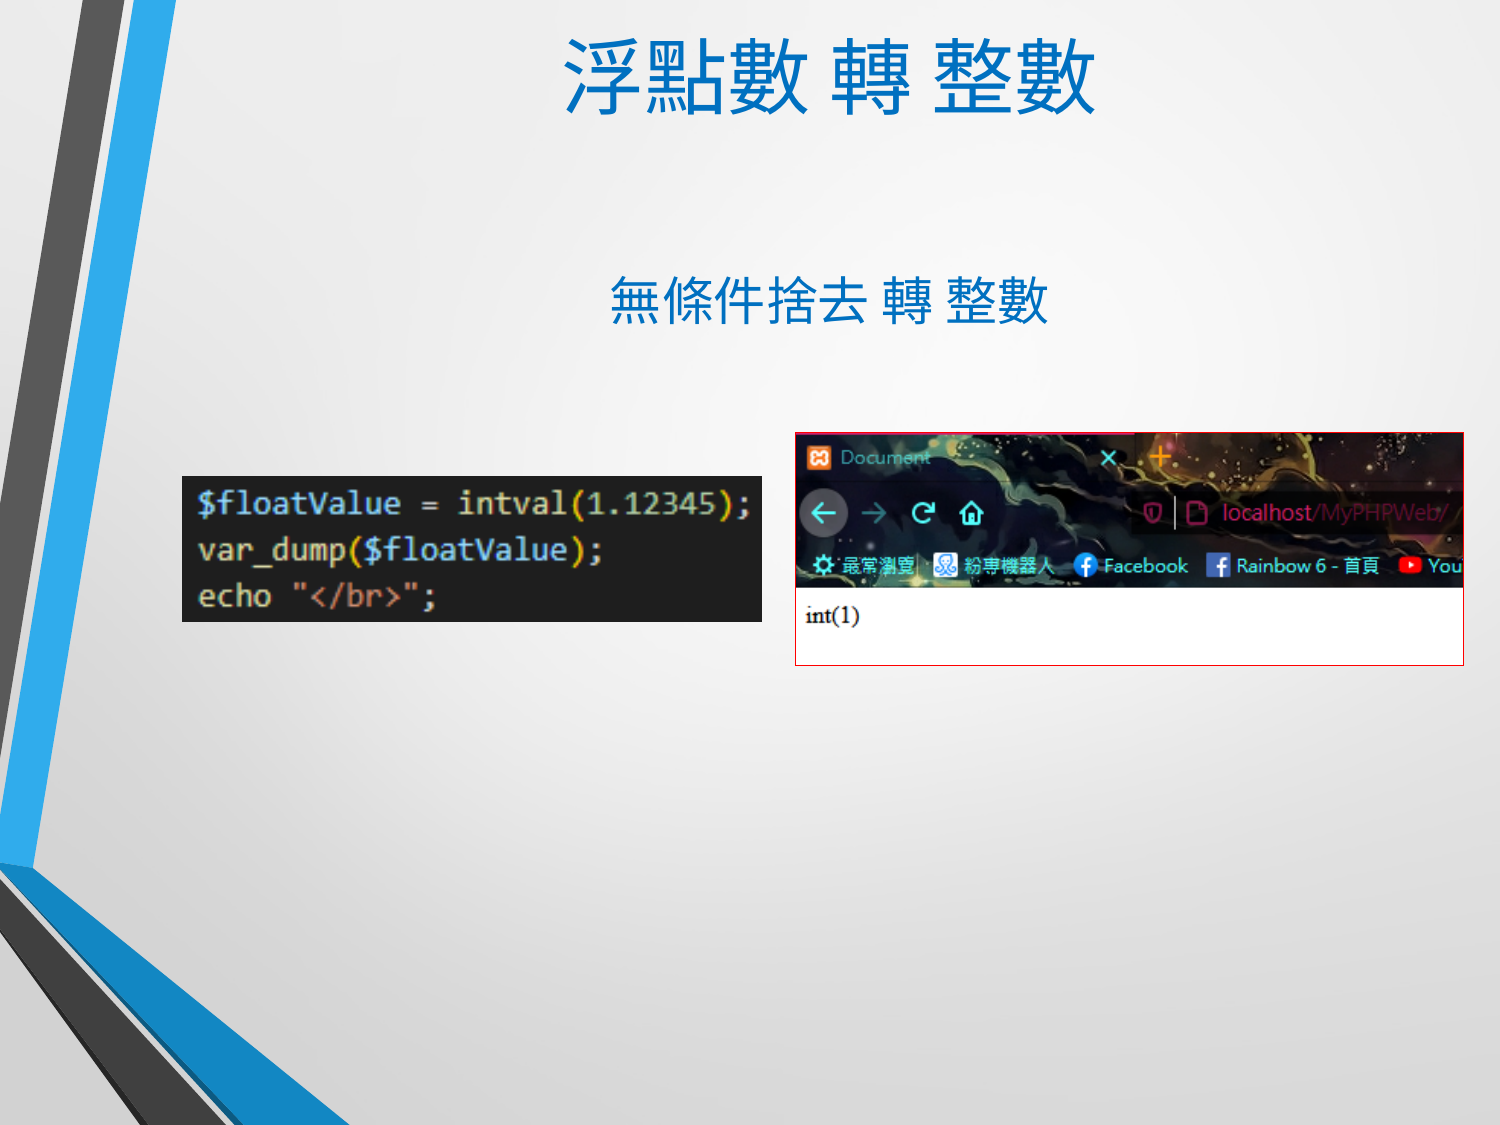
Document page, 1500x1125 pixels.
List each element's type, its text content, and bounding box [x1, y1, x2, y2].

title 浮點數 轉 整數 [159, 0, 1500, 134]
picture [794, 432, 1464, 666]
picture [181, 476, 762, 622]
text_box 無條件捨去 轉 整數 [583, 229, 1077, 338]
